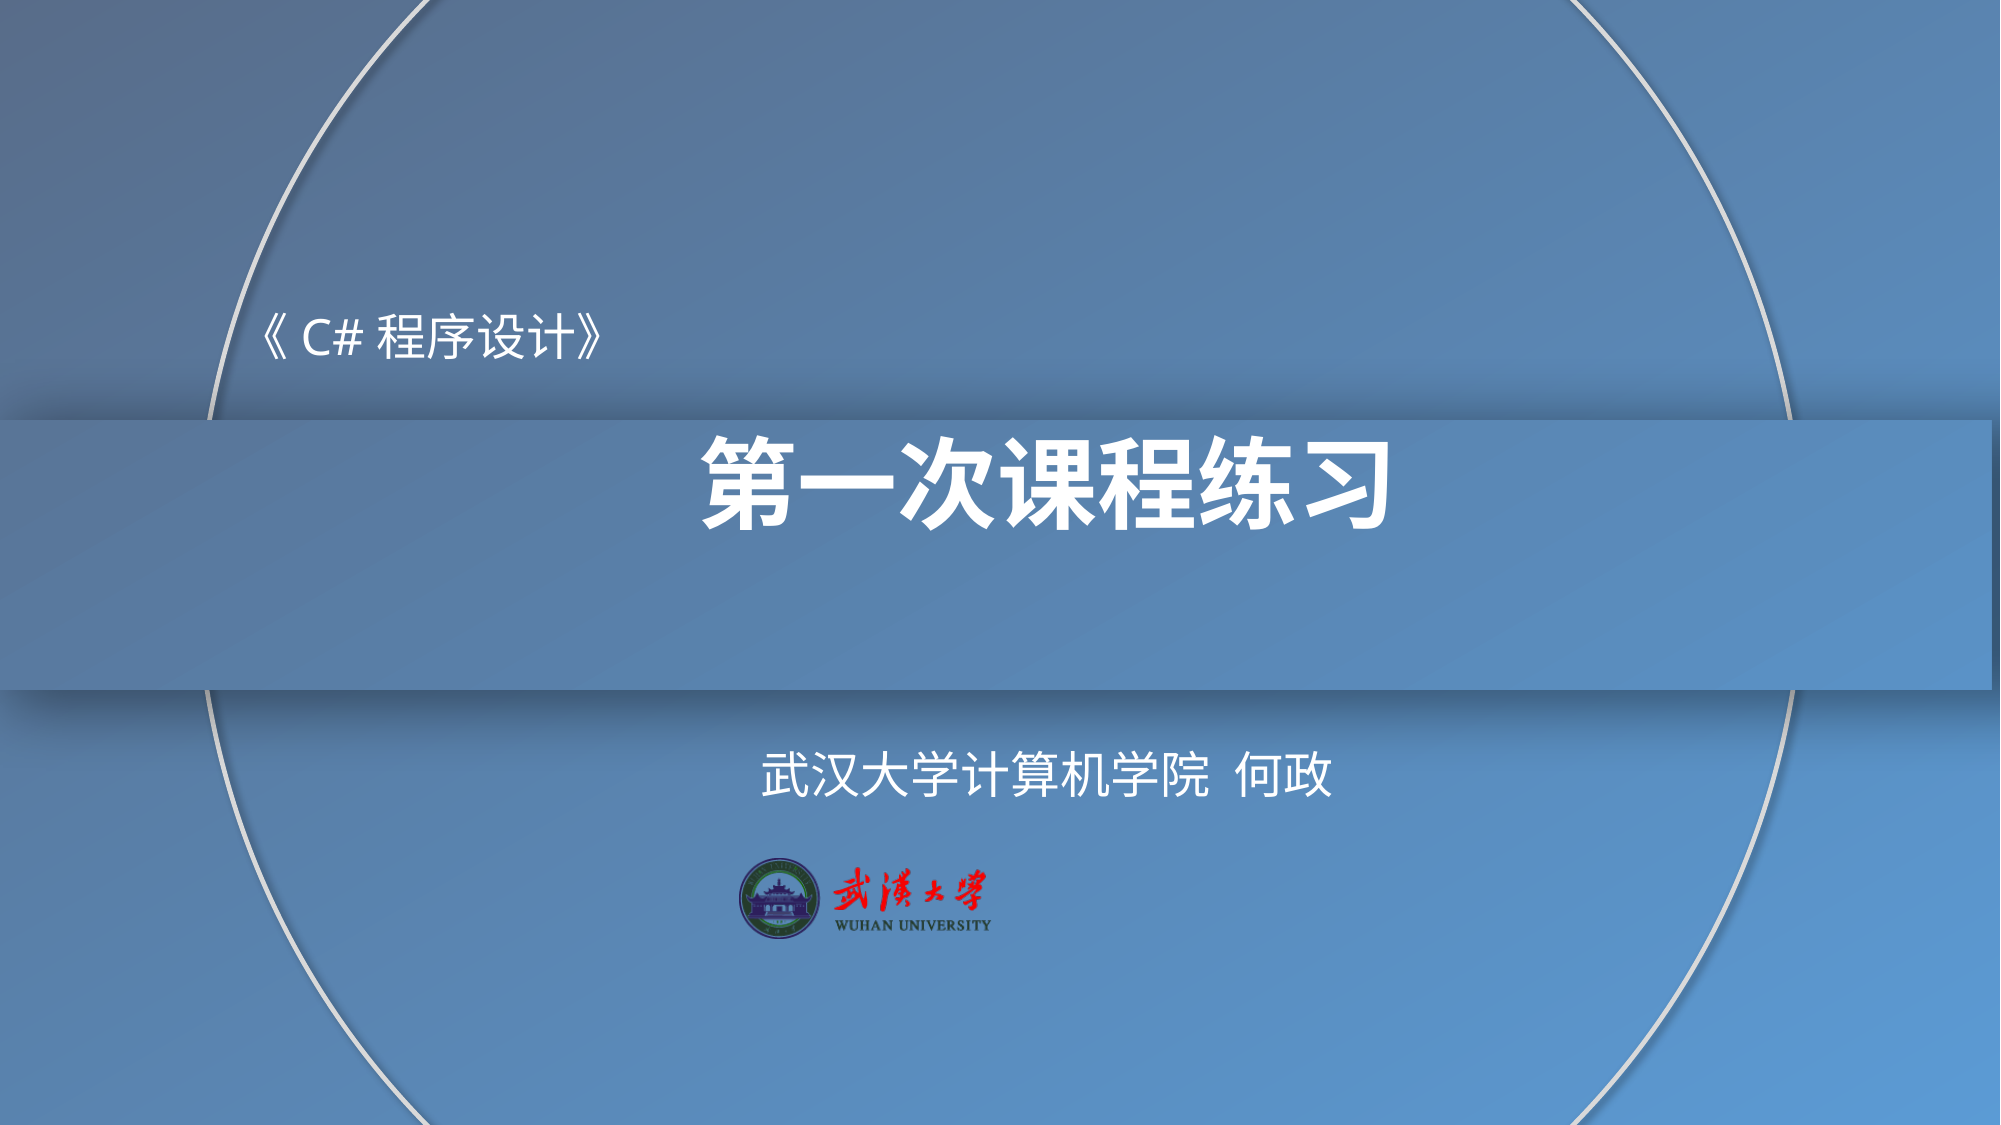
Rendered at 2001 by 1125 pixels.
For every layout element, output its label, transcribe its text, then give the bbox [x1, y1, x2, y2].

text_box 武汉大学计算机学院 何政 [745, 735, 1349, 811]
list 第一次课程练习 [165, 427, 1929, 553]
text_box [0, 419, 1992, 690]
text_box 《C#程序设计》 [223, 298, 641, 373]
picture [739, 858, 992, 939]
